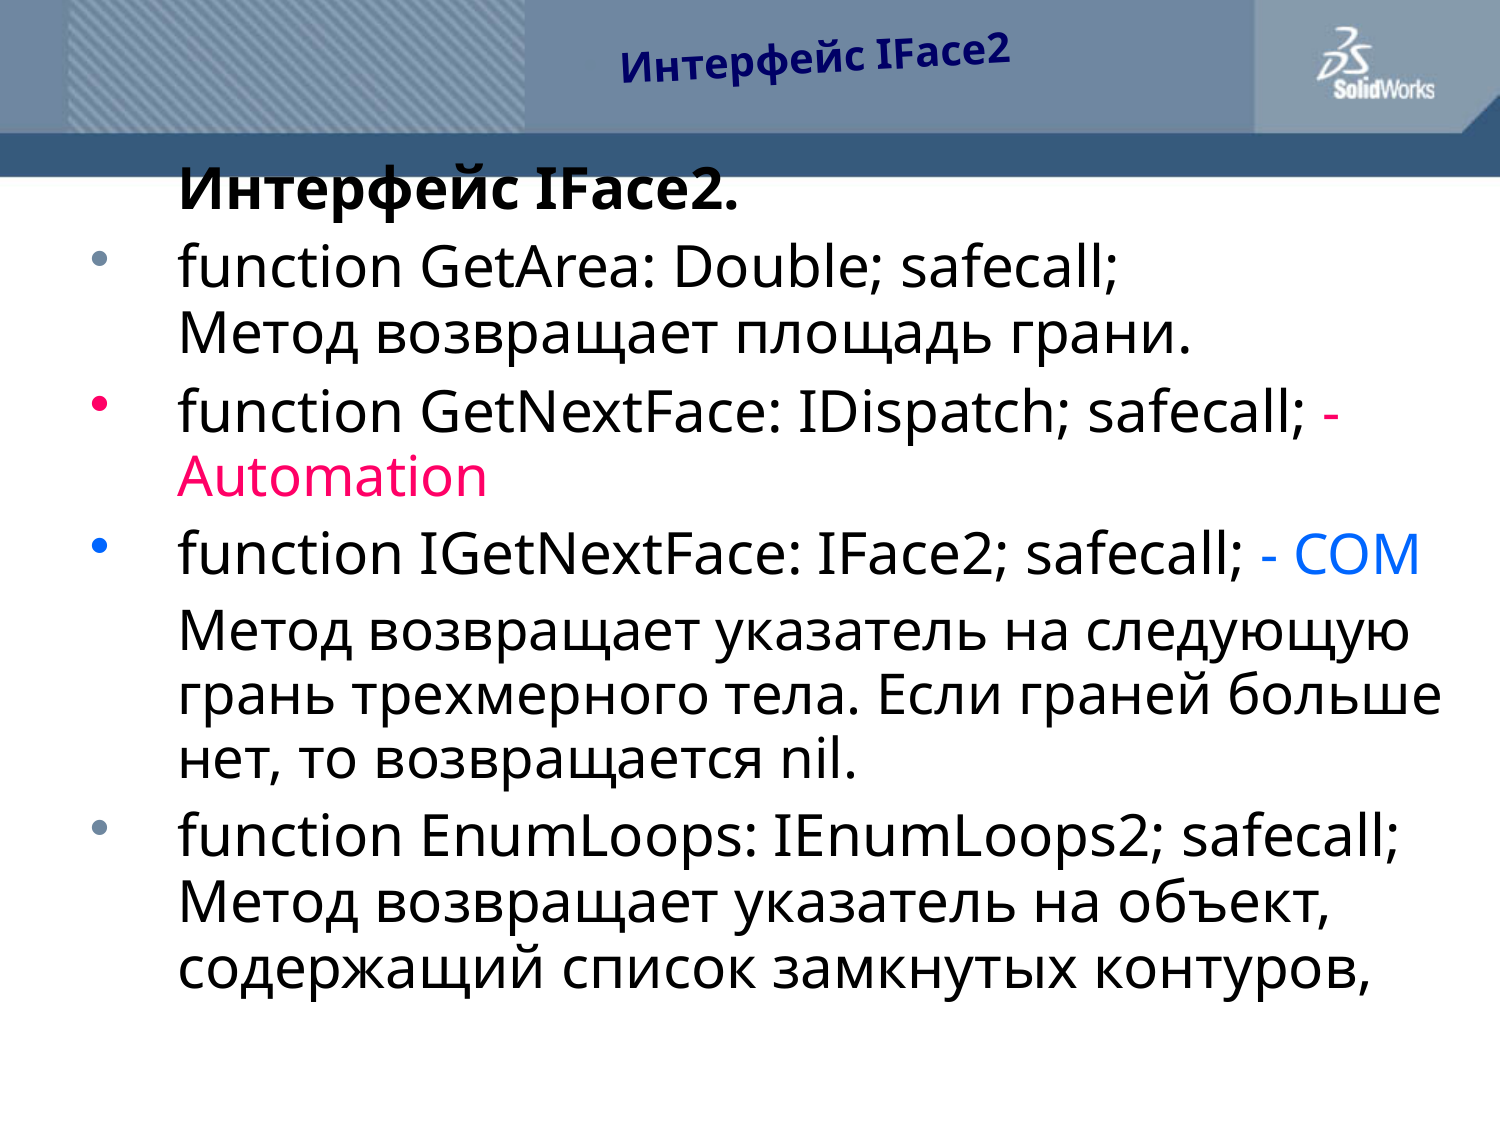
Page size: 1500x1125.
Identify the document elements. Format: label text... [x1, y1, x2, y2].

picture [0, 0, 1500, 1125]
text_box Интерфейс IFace2 [567, 15, 1027, 104]
text_box Интерфейс IFace2. function GetArea: Double; safecall; Метод возвращает площадь грани. function GetNextFace: IDispatch; safecall; - Automation function IGetNextFace: IFace2; safecall; - COM Метод возвращает указатель на следующую грань трехмерного тела. Если граней больше нет, то возвращается nil. function EnumLoops: IEnumLoops2; safecall; Метод возвращает указатель на объект, содержащий список замкнутых контуров, [75, 148, 1459, 1029]
